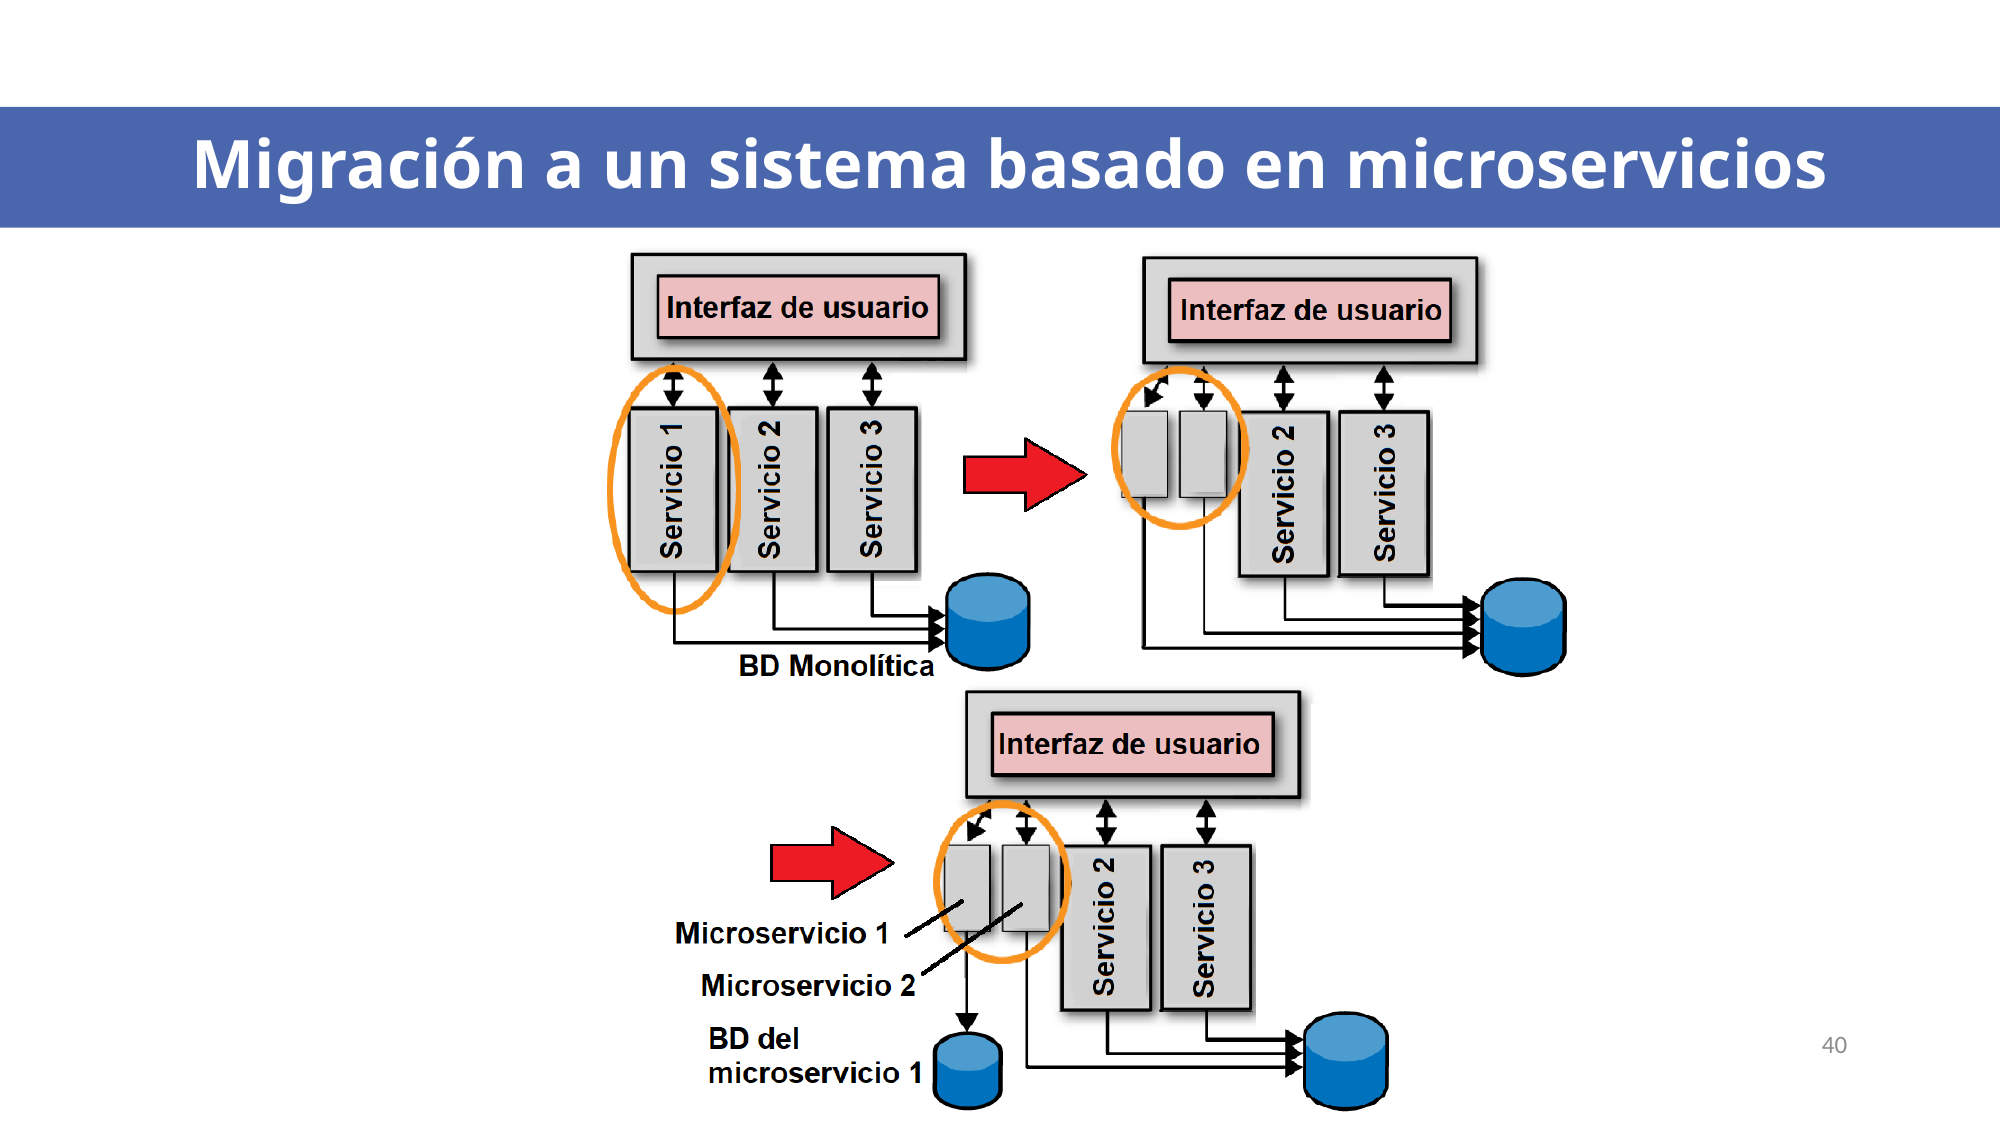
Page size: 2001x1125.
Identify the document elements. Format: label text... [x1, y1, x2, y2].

picture [603, 229, 1577, 1125]
slide_number 40 [1577, 1014, 1863, 1074]
text_box [0, 106, 2000, 229]
title Migración a un sistema basado en microservicios [91, 105, 1931, 228]
